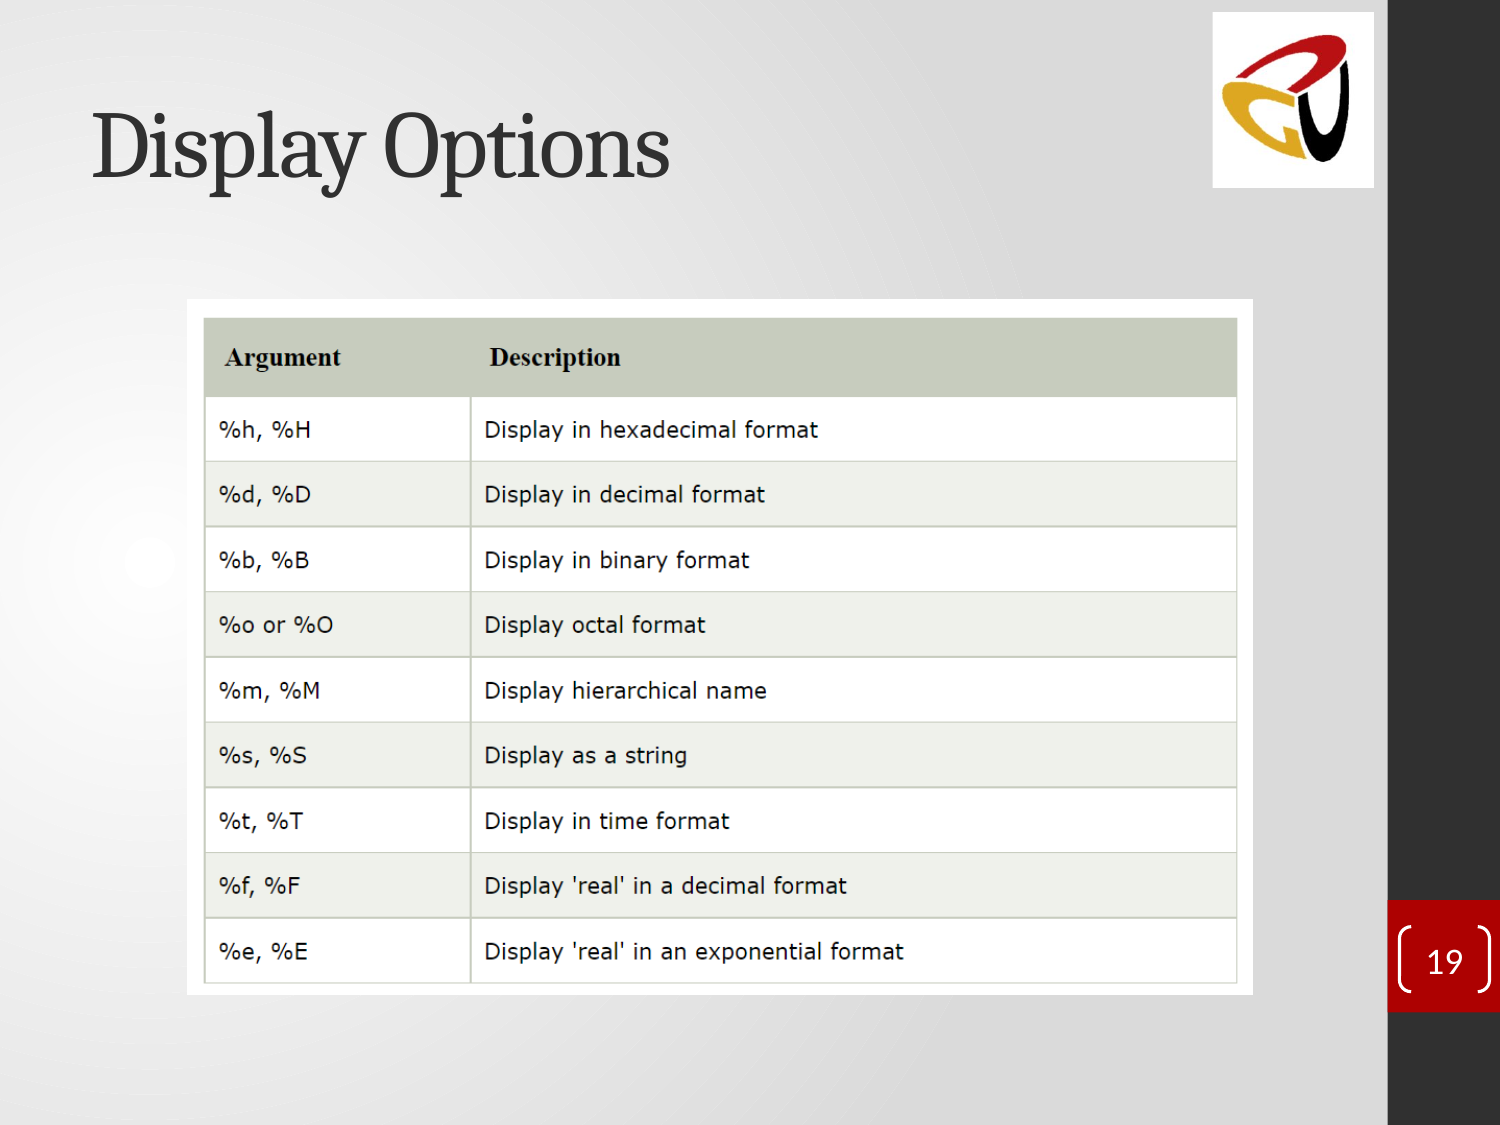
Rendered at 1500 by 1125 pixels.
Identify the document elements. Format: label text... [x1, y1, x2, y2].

title Display Options [75, 45, 1325, 233]
slide_number 19 [1397, 925, 1492, 994]
picture [186, 299, 1253, 996]
picture [1212, 12, 1374, 188]
